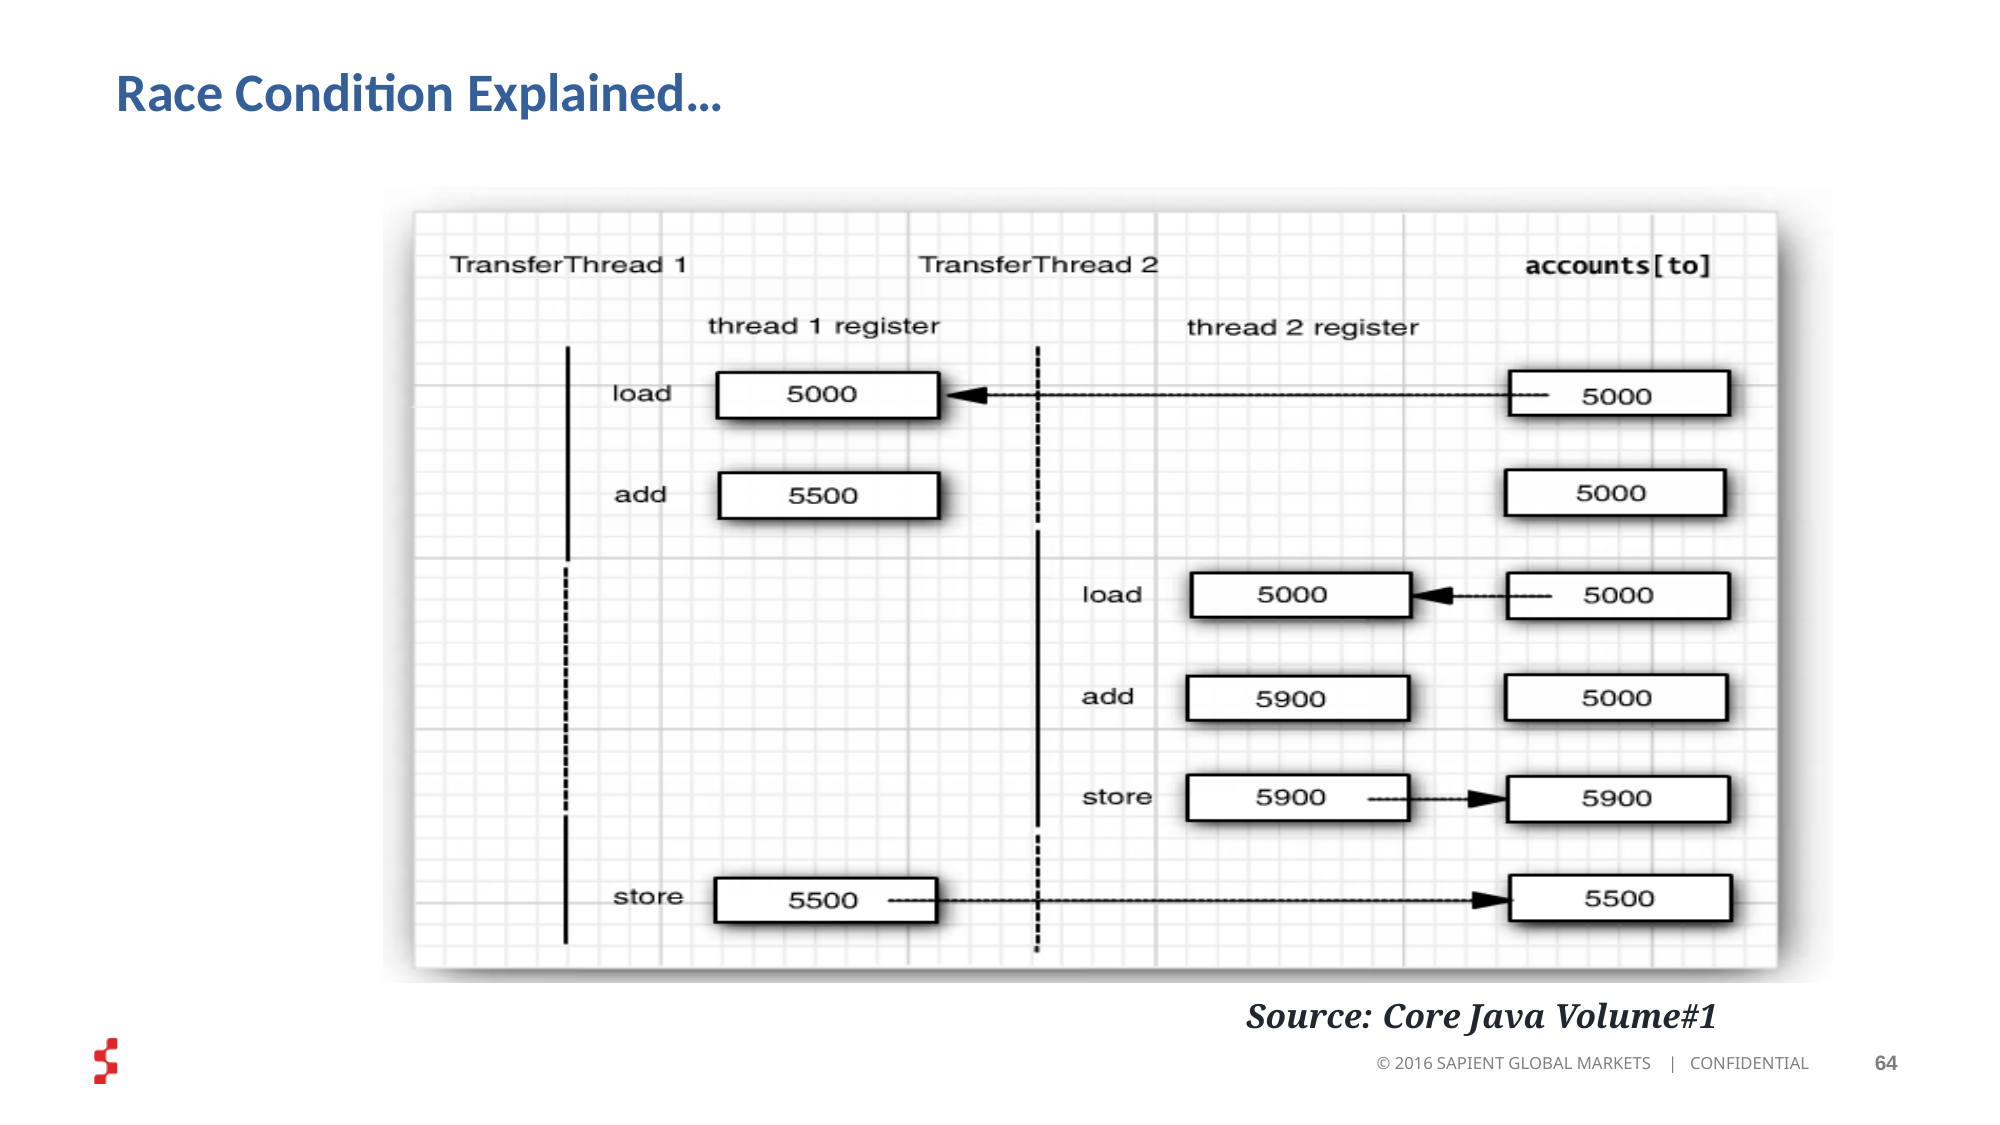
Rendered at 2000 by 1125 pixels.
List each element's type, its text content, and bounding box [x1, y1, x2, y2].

title Race Condition Explained… [116, 50, 1967, 163]
picture [382, 187, 1834, 983]
text_box Source: Core Java Volume#1 [1231, 991, 1733, 1043]
